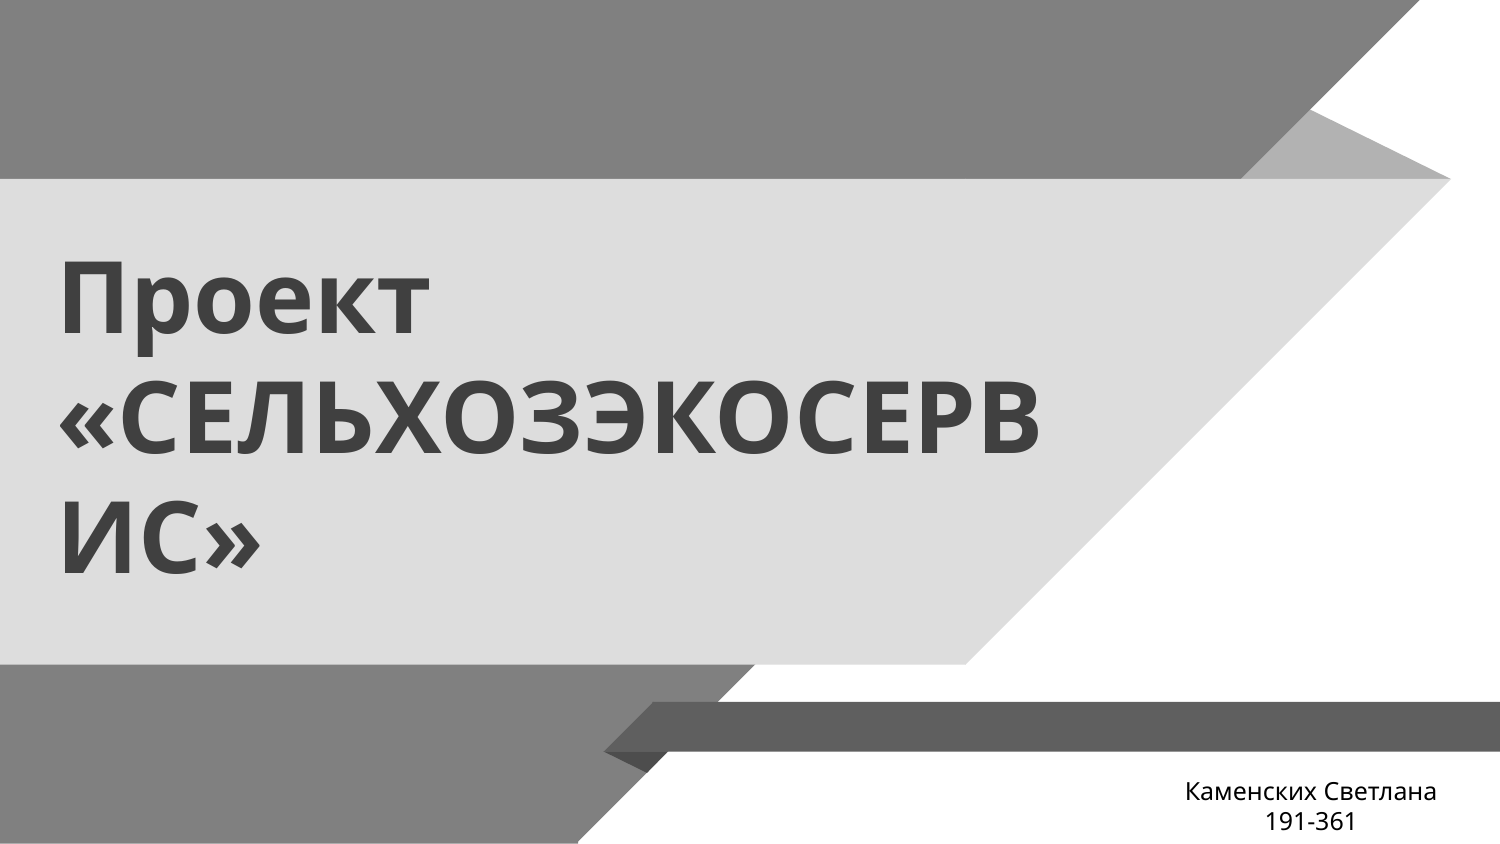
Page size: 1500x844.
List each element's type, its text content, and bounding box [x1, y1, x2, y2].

title Проект «СЕЛЬХОЗЭКОСЕРВИС» [41, 185, 1116, 642]
text_box Каменских Светлана 191-361 [1122, 767, 1500, 843]
